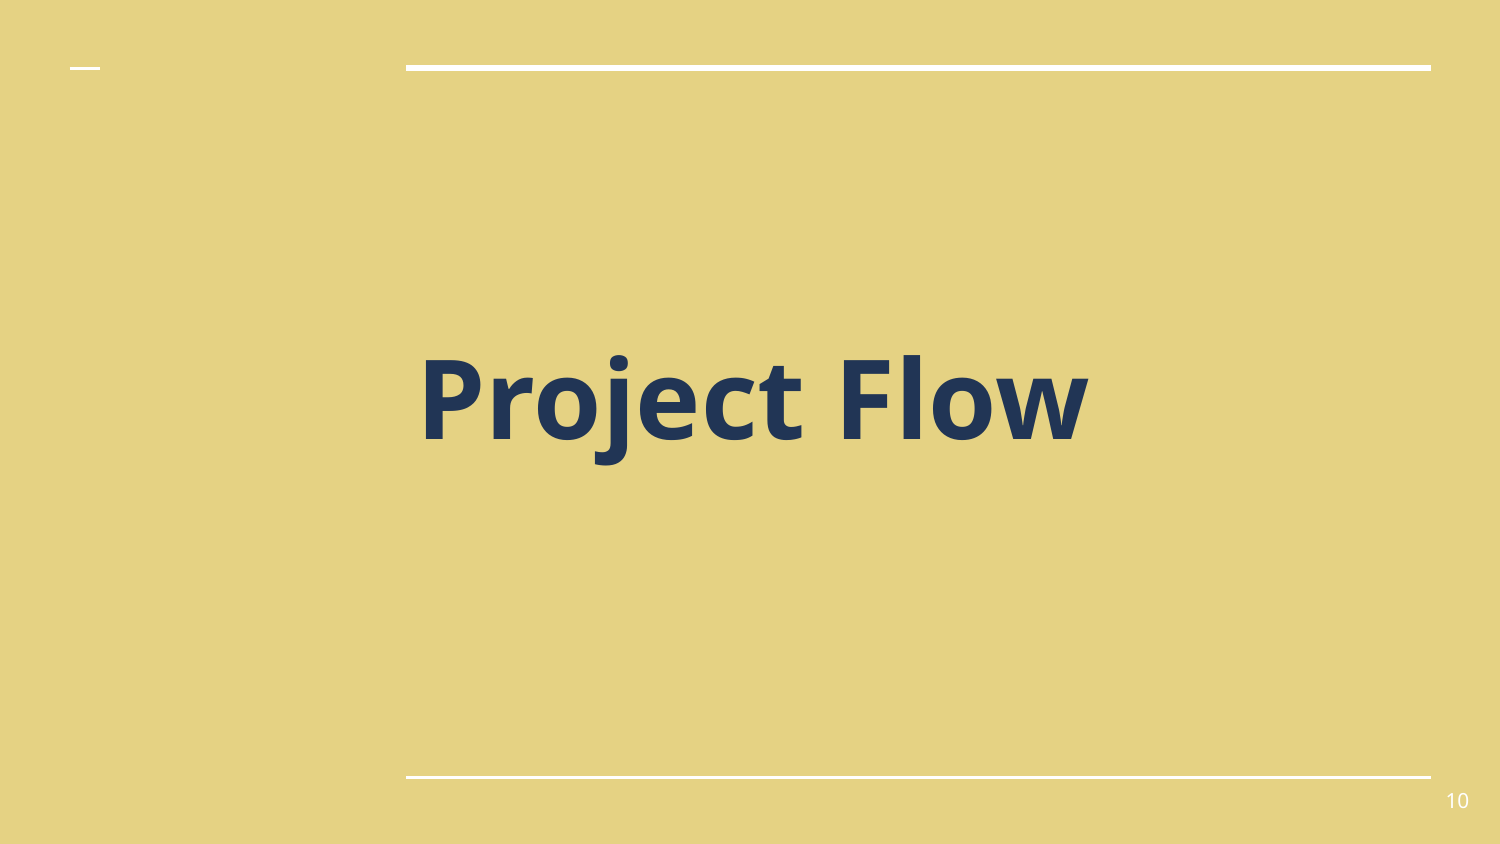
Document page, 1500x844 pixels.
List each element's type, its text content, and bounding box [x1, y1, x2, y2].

slide_number ‹#› [1394, 769, 1484, 834]
text_box Project Flow [401, 313, 1500, 477]
